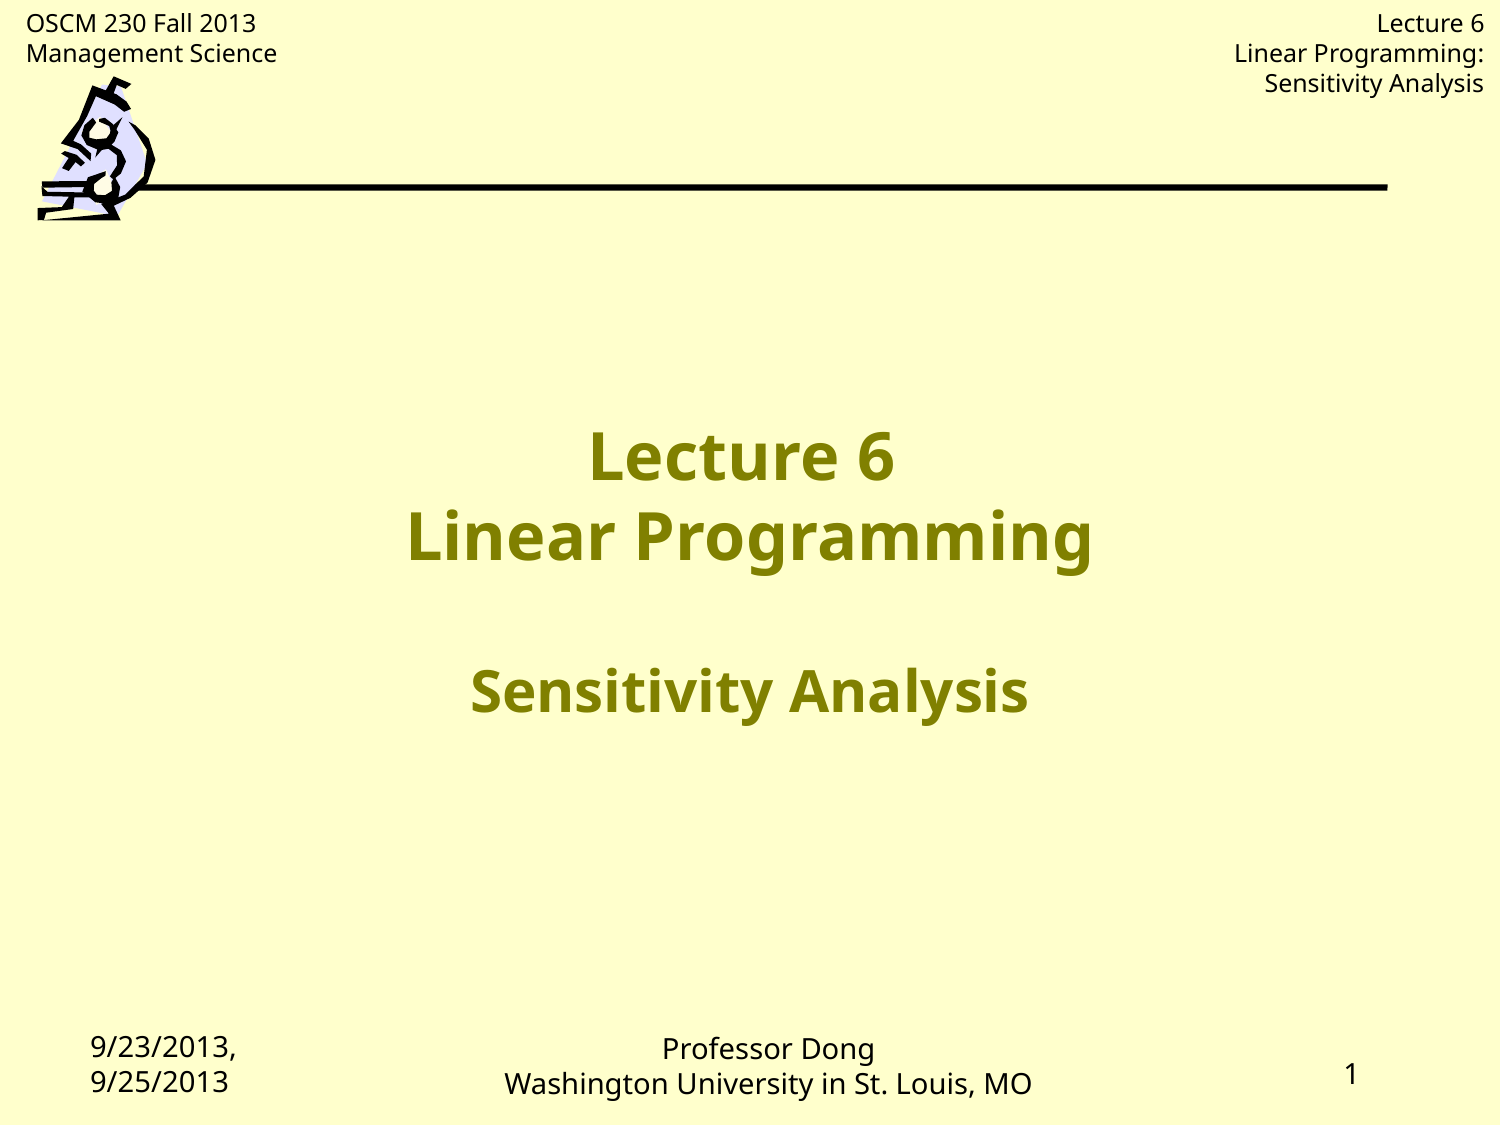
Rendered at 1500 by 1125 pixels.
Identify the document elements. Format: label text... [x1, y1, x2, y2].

footer Professor Dong Washington University in St. Louis, MO [324, 1027, 1213, 1103]
slide_number 1 [1213, 1027, 1375, 1103]
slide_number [75, 1024, 425, 1103]
title Lecture 6 Linear Programming Sensitivity Analysis [112, 474, 1388, 663]
